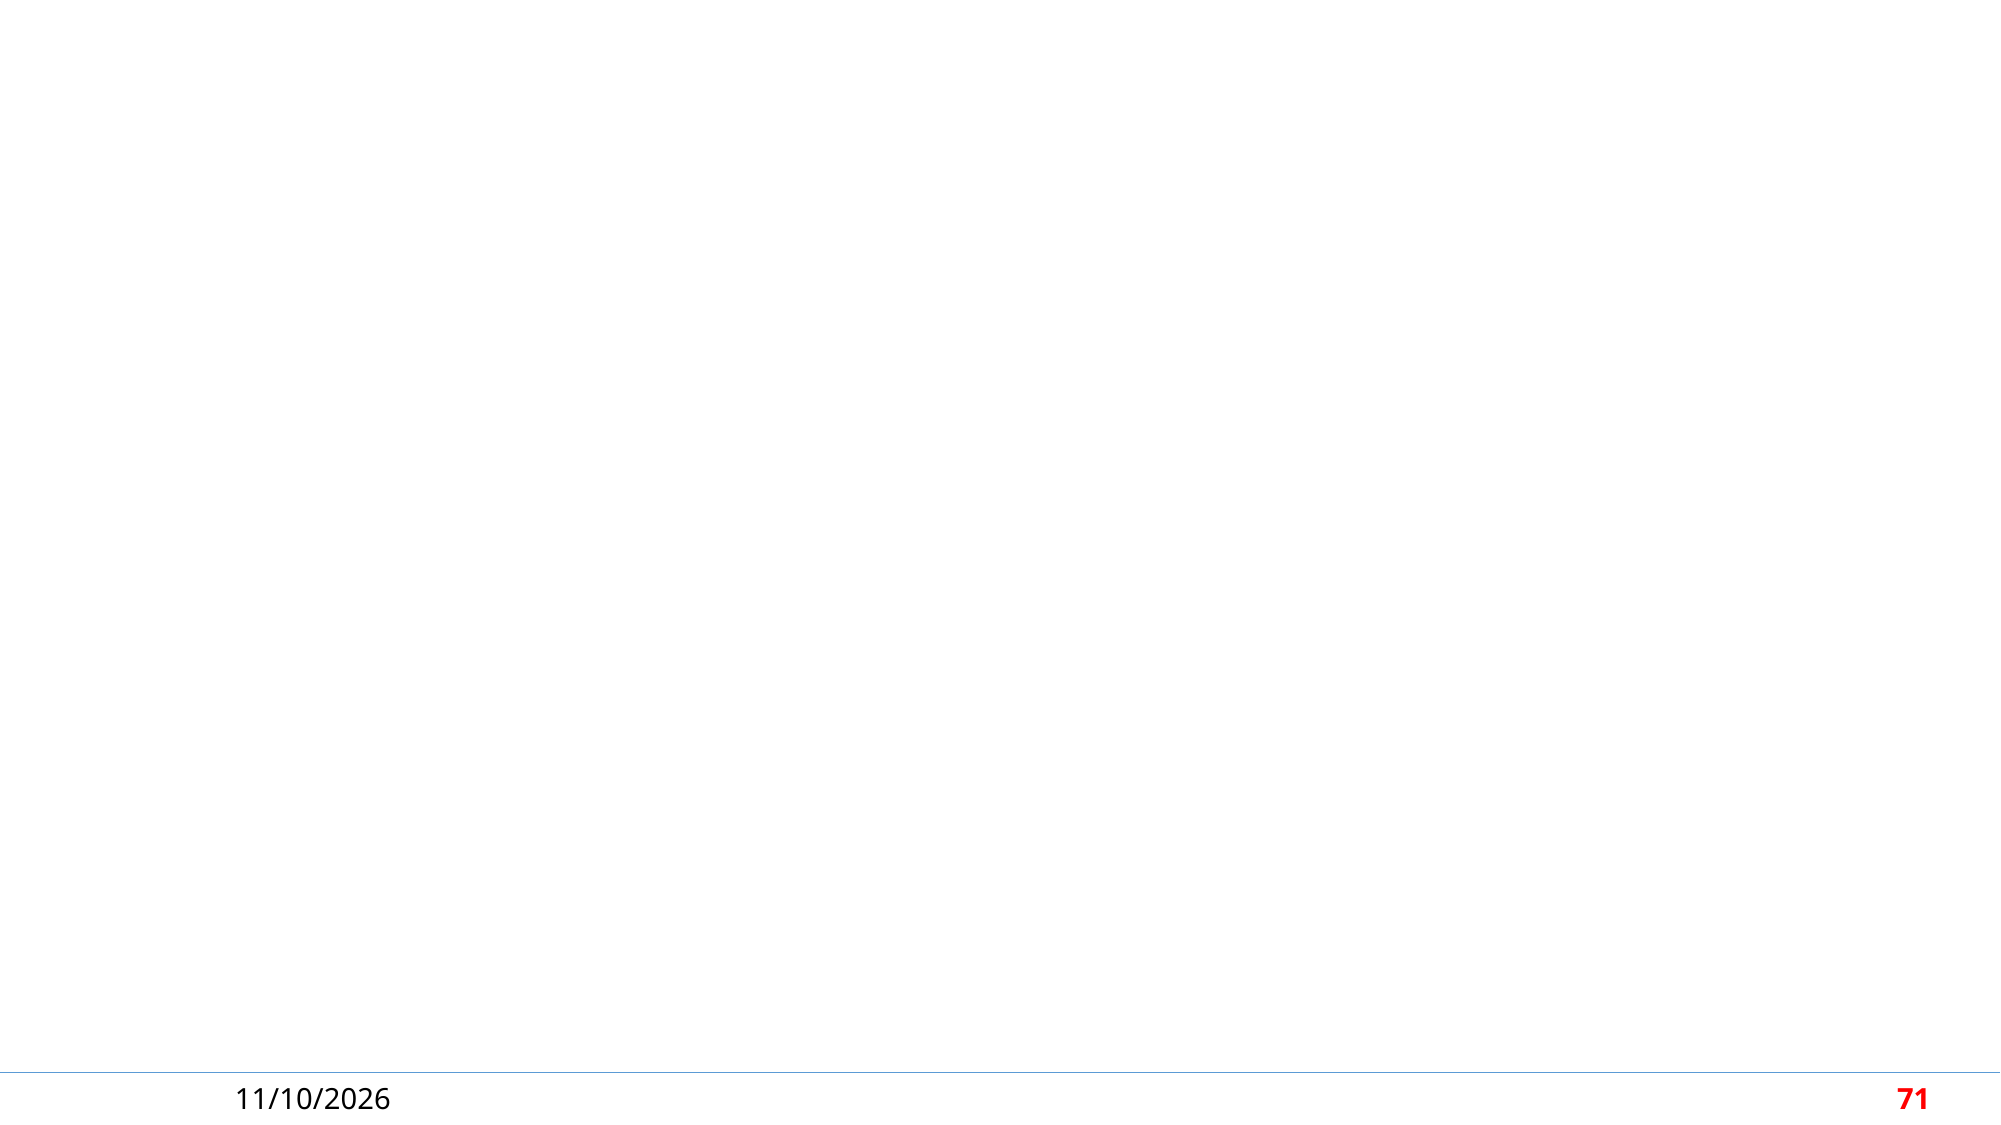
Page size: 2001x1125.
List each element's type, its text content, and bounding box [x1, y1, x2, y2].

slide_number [220, 1072, 671, 1115]
slide_number 71 [1495, 1072, 1946, 1115]
